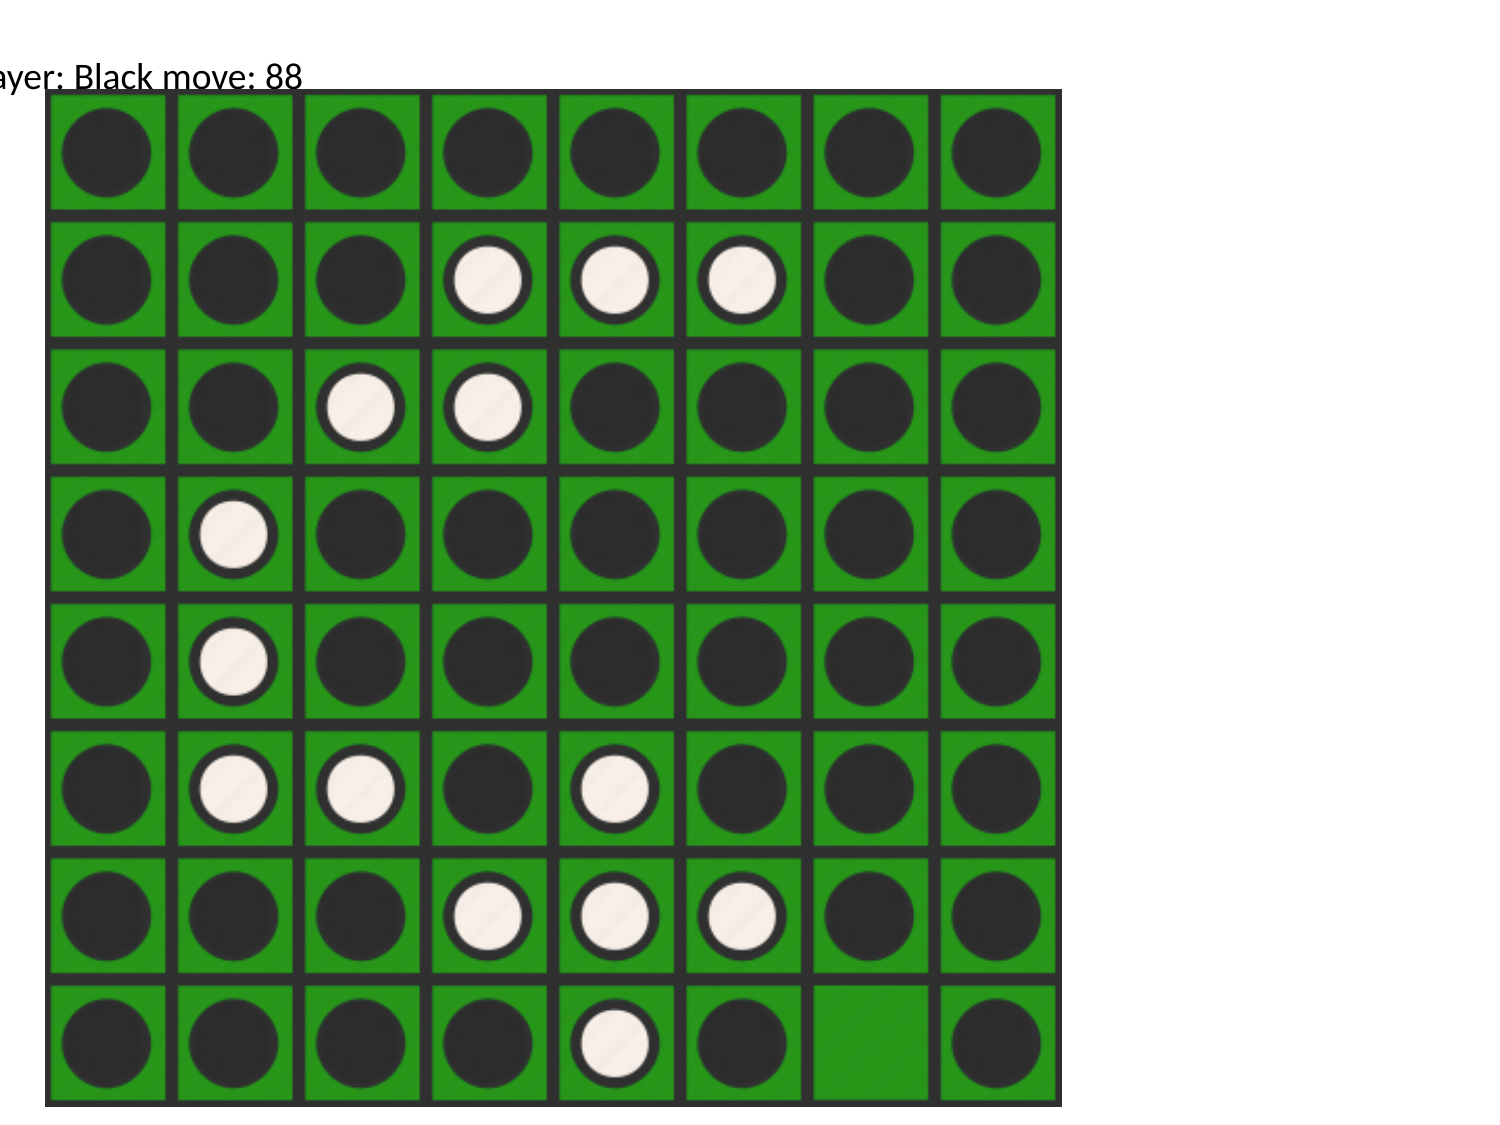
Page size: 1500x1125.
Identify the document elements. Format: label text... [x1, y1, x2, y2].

picture [44, 89, 1062, 1107]
text_box turn: 61 player: Black move: 88 [0, 44, 319, 105]
